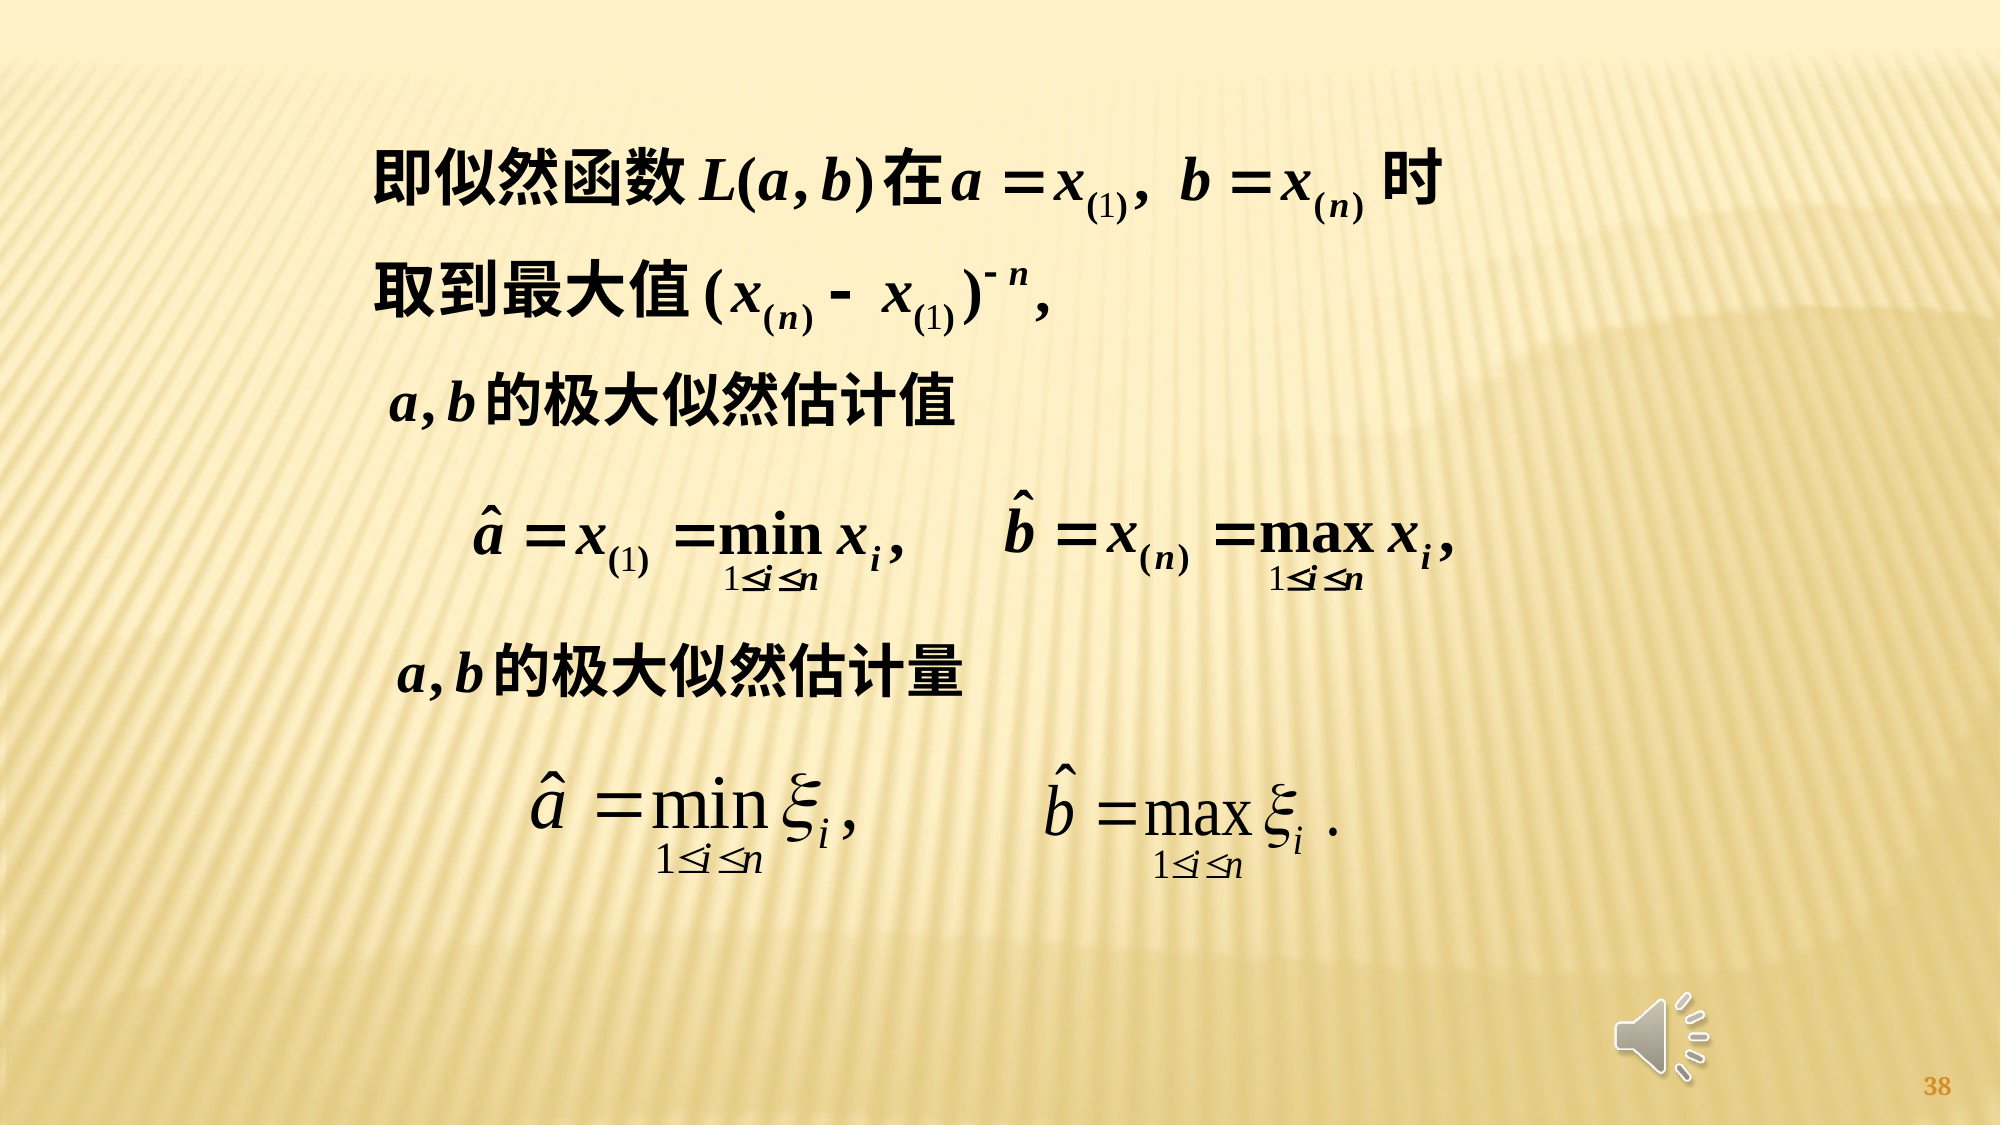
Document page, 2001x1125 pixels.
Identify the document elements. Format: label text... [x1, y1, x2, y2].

picture [0, 0, 2001, 1125]
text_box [1023, 751, 1391, 897]
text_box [394, 637, 1027, 712]
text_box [367, 134, 1515, 349]
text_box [452, 491, 954, 607]
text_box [386, 367, 1019, 441]
slide_number 38 [1800, 1062, 1967, 1103]
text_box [984, 479, 1501, 606]
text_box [503, 751, 918, 894]
